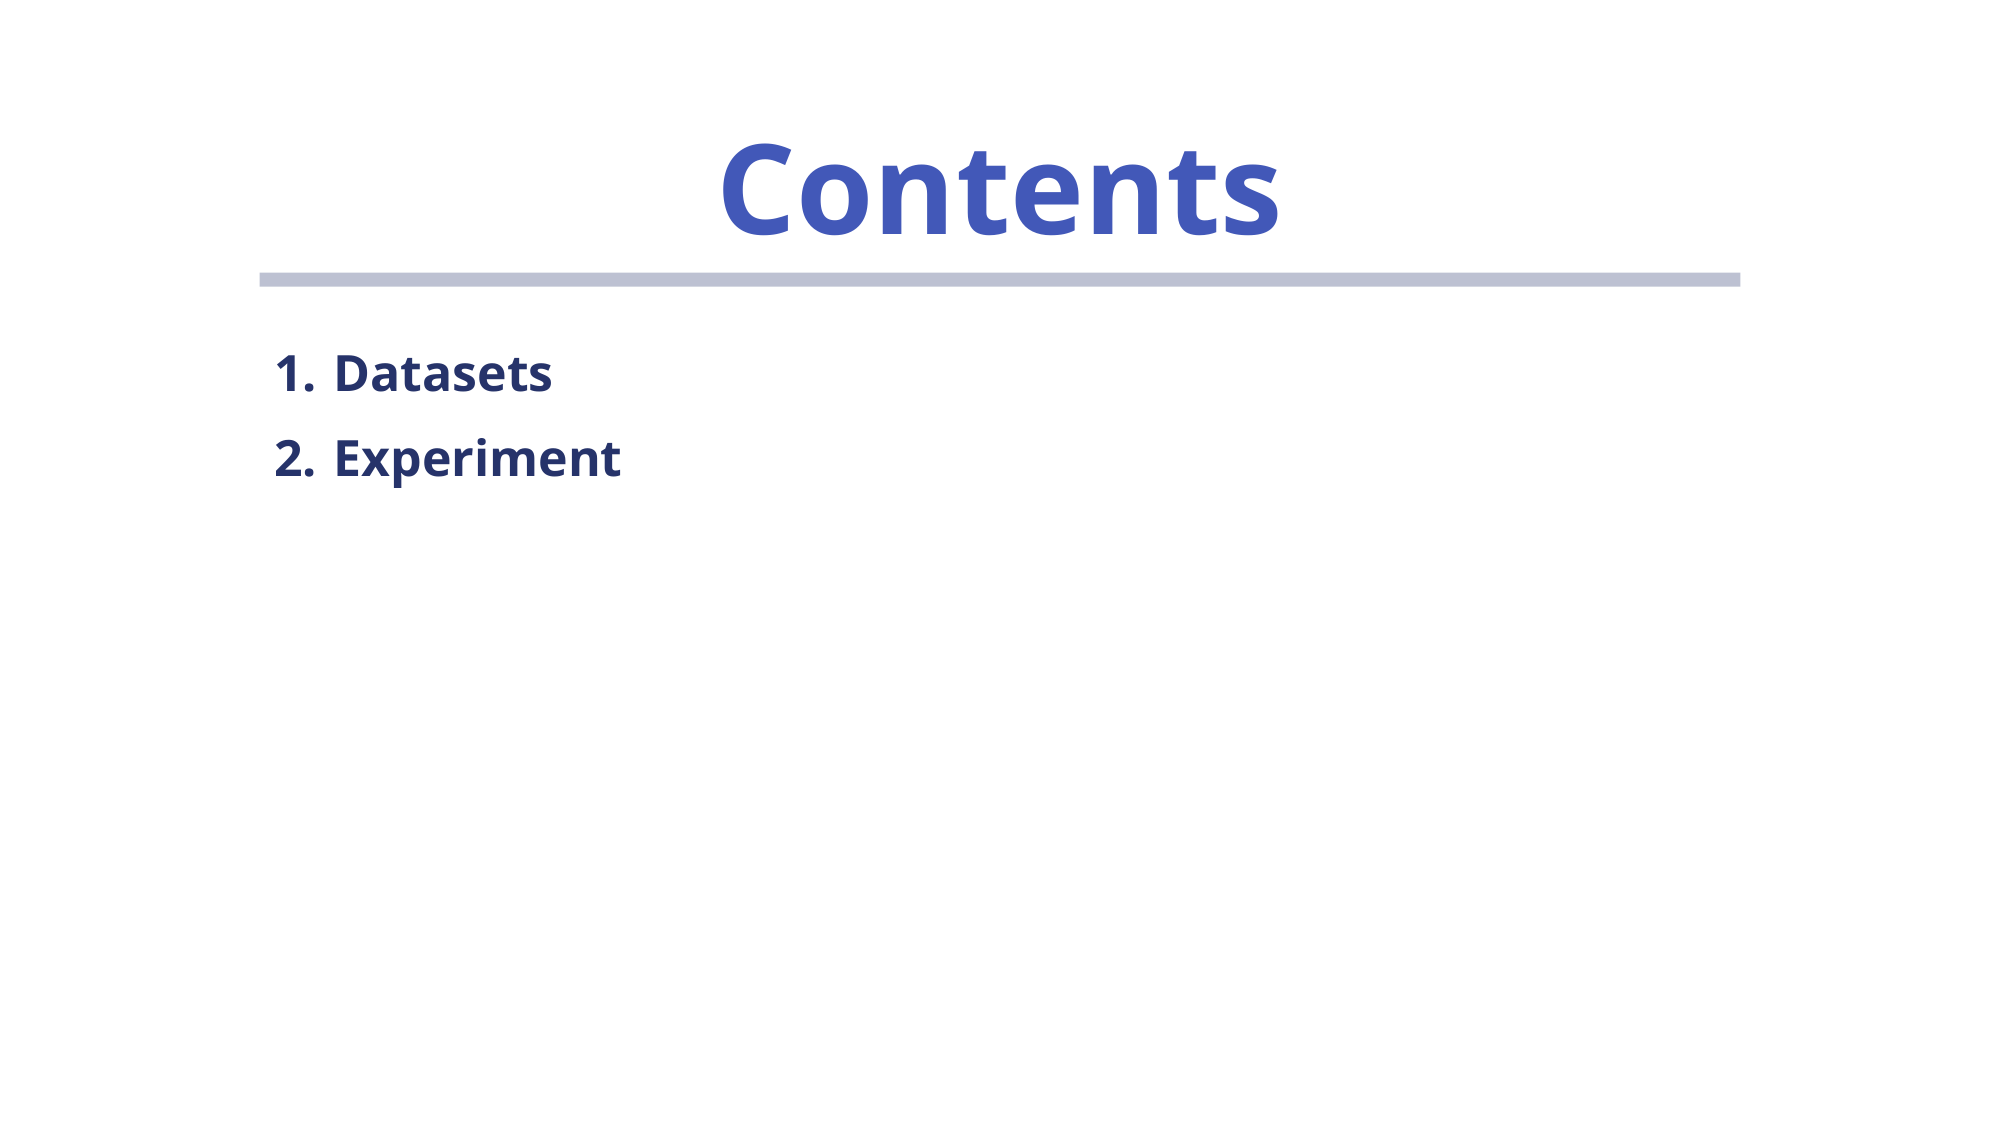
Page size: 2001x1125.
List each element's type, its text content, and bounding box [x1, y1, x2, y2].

title Contents [259, 114, 1741, 274]
subtitle Datasets Experiment [259, 334, 1741, 1011]
